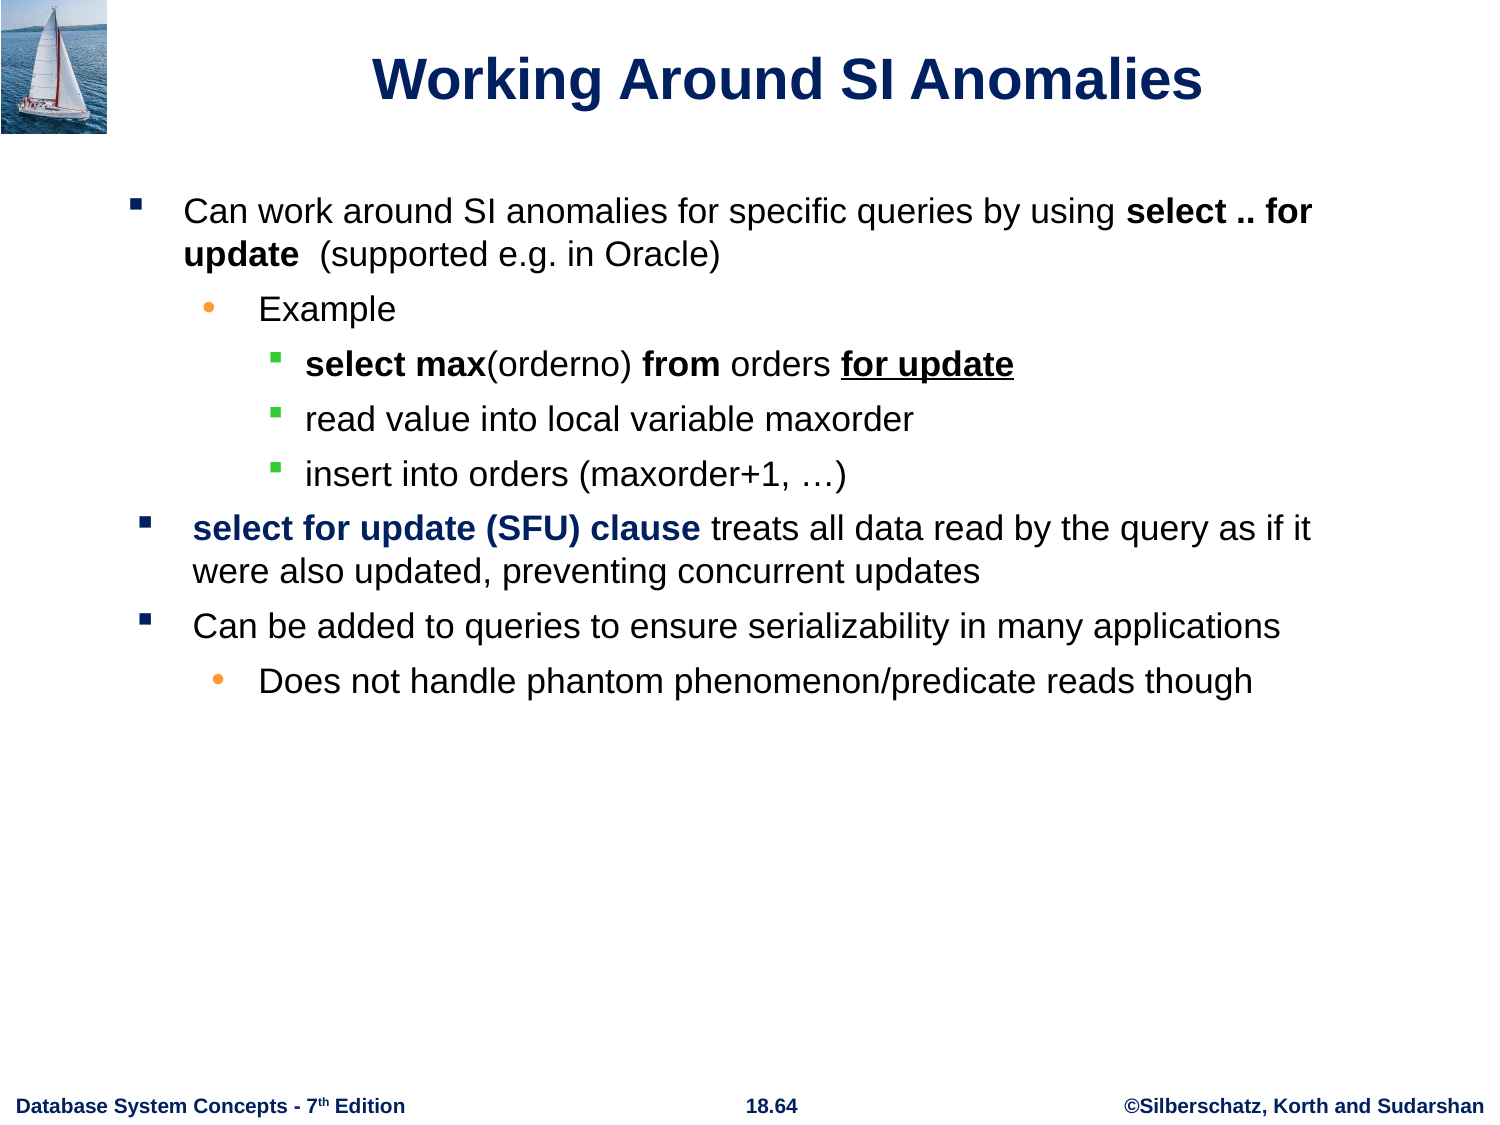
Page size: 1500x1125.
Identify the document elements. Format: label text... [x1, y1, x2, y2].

title Working Around SI Anomalies [125, 18, 1452, 120]
picture [1, 0, 107, 134]
list Can work around SI anomalies for specific queries by using select .. for update (supported e.g. in Oracle) Example select max(orderno) from orders for update read value into local variable maxorder insert into orders (maxorder+1, …) select for update (SFU) clause treats all data read by the query as if it were also updated, preventing concurrent updates Can be added to queries to ensure serializability in many applications Does not handle phantom phenomenon/predicate reads though [112, 180, 1375, 1062]
